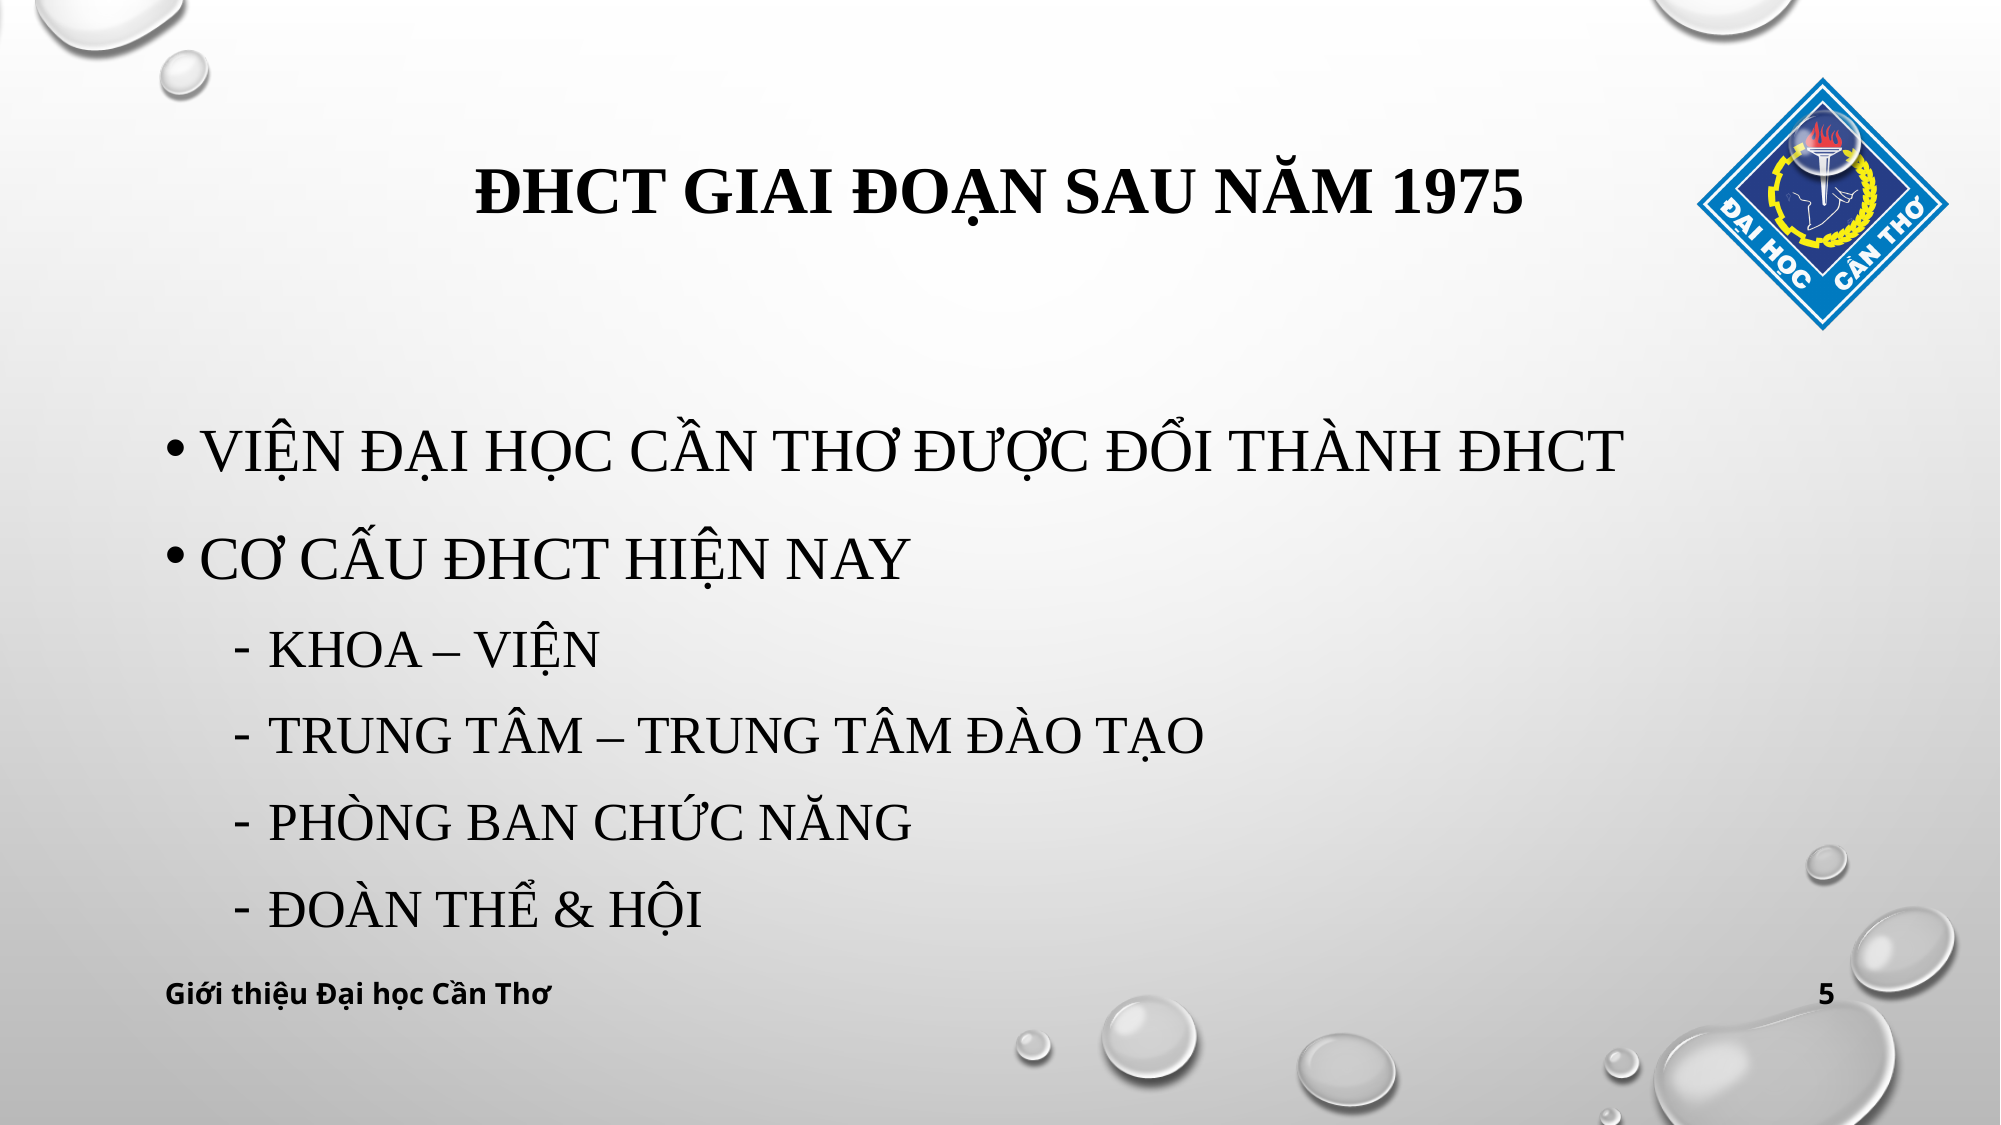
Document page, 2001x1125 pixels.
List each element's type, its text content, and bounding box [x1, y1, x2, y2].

list Viện đại học cần thơ được đổi thành đhct Cơ cấu đhct hiện nay Khoa – viện Trung tâm – trung tâm đào tạo Phòng ban chức năng Đoàn thể & hội [149, 388, 1850, 950]
slide_number 5 [1724, 965, 1851, 1025]
footer Giới thiệu Đại học Cần Thơ [149, 965, 1245, 1025]
title Đhct GIAI ĐOẠN SAU NĂM 1975 [149, 101, 1851, 364]
picture [0, 0, 2000, 1125]
